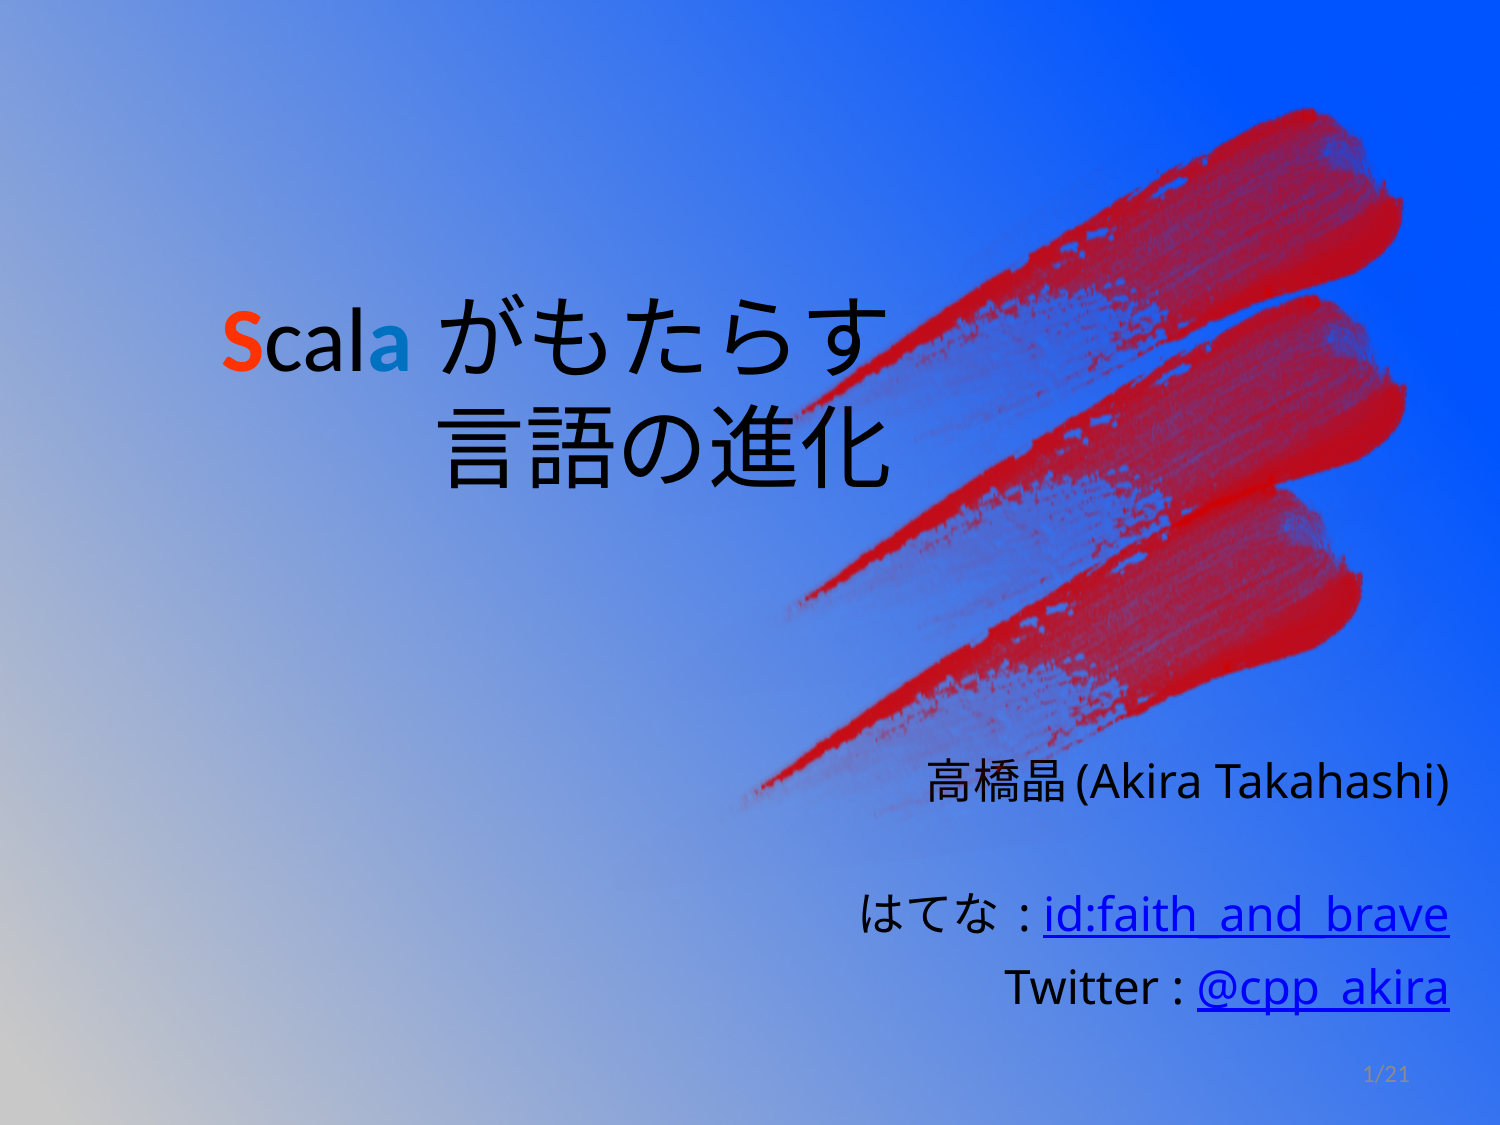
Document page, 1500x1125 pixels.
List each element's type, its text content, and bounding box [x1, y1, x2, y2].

slide_number 1/21 [1074, 1042, 1425, 1103]
picture [0, 0, 1500, 1125]
title Scalaがもたらす 言語の進化 [23, 269, 369, 511]
subtitle 高橋晶(Akira Takahashi) はてな : id:faith_and_brave Twitter : @cpp_akira [414, 900, 1465, 1032]
